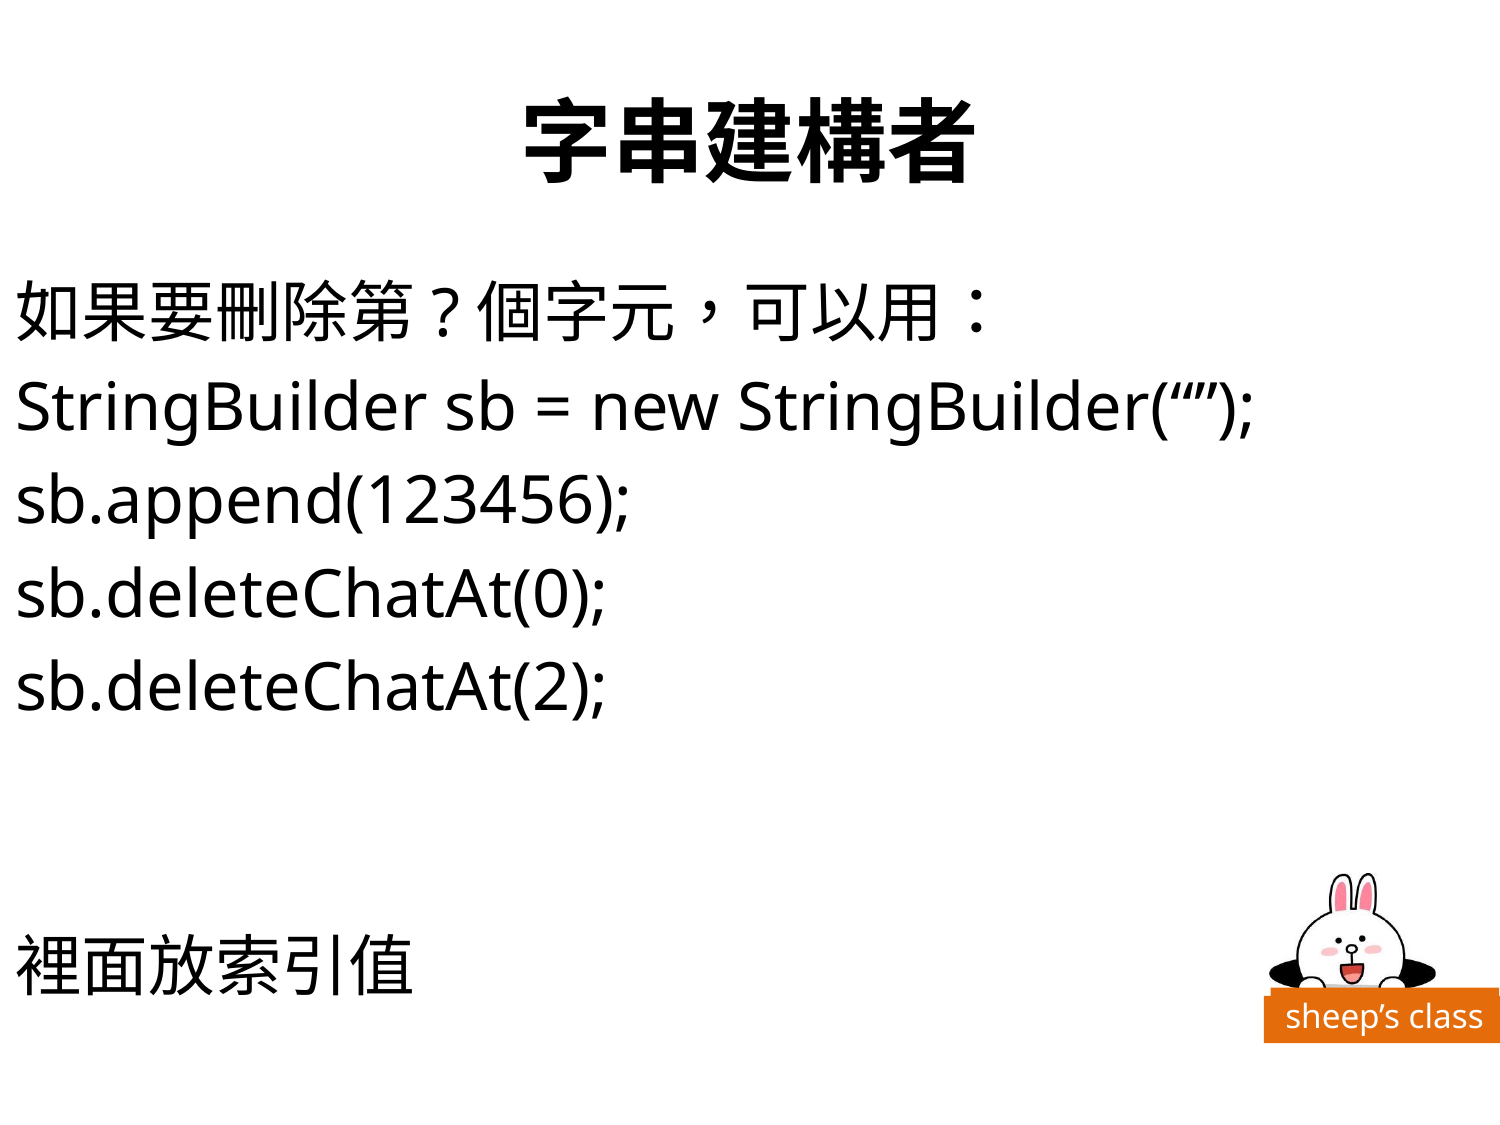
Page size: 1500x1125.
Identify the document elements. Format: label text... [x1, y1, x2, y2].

title 字串建構者 [75, 45, 1425, 233]
list 如果要刪除第?個字元，可以用： StringBuilder sb = new StringBuilder(“”); sb.append(123456); sb.deleteChatAt(0); sb.deleteChatAt(2); 裡面放索引值 [0, 262, 1500, 1125]
